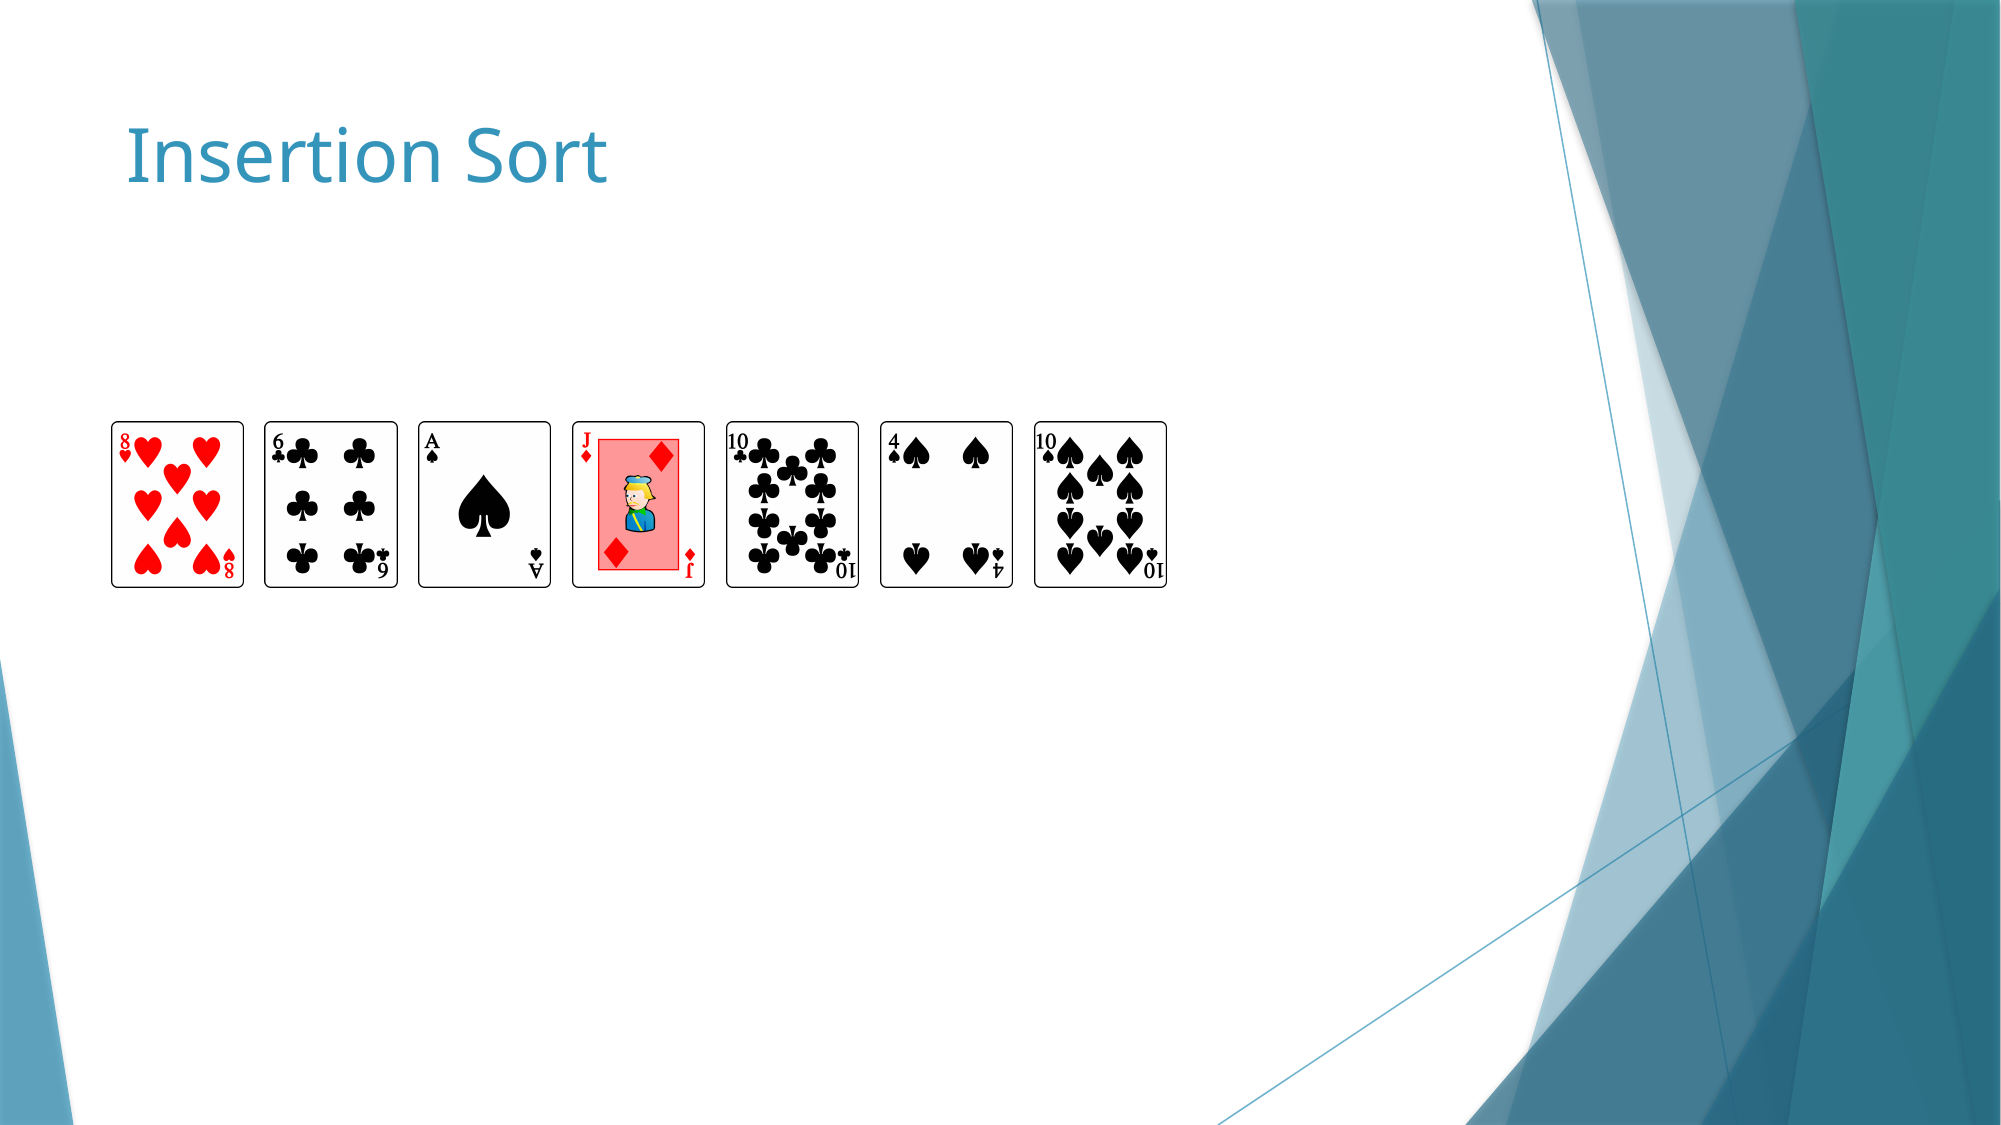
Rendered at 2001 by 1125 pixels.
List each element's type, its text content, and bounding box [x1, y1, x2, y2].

picture [418, 421, 552, 588]
picture [879, 421, 1014, 588]
picture [726, 421, 860, 588]
picture [572, 421, 706, 588]
title Insertion Sort [111, 99, 1522, 317]
picture [1033, 421, 1167, 588]
picture [110, 421, 244, 588]
picture [264, 421, 398, 588]
